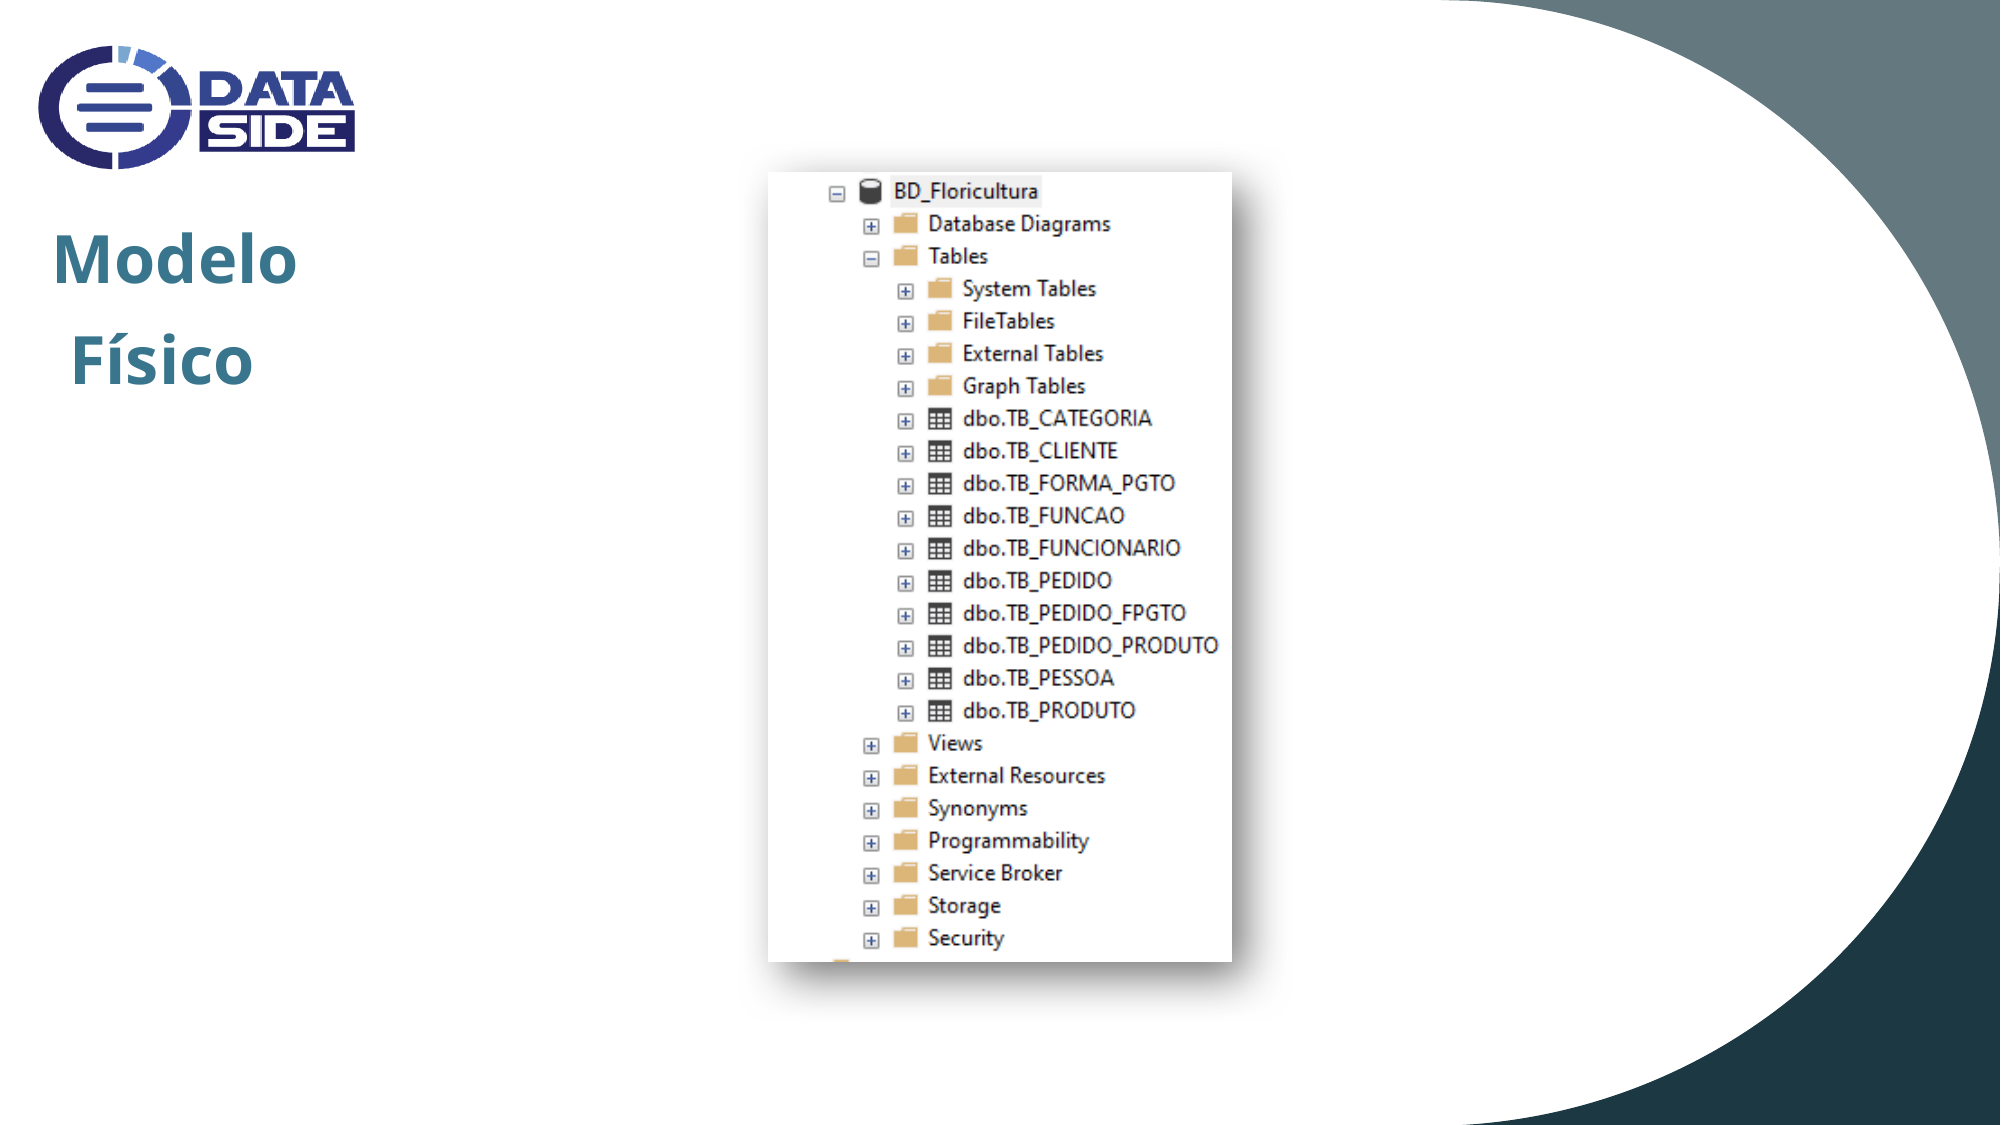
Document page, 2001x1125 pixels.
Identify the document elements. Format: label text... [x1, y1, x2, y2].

text_box [1444, 565, 2000, 1125]
text_box [0, 0, 2000, 1125]
text_box Modelo Físico [36, 186, 409, 406]
picture [36, 27, 358, 187]
picture [768, 172, 1232, 962]
text_box [1440, 0, 2000, 556]
